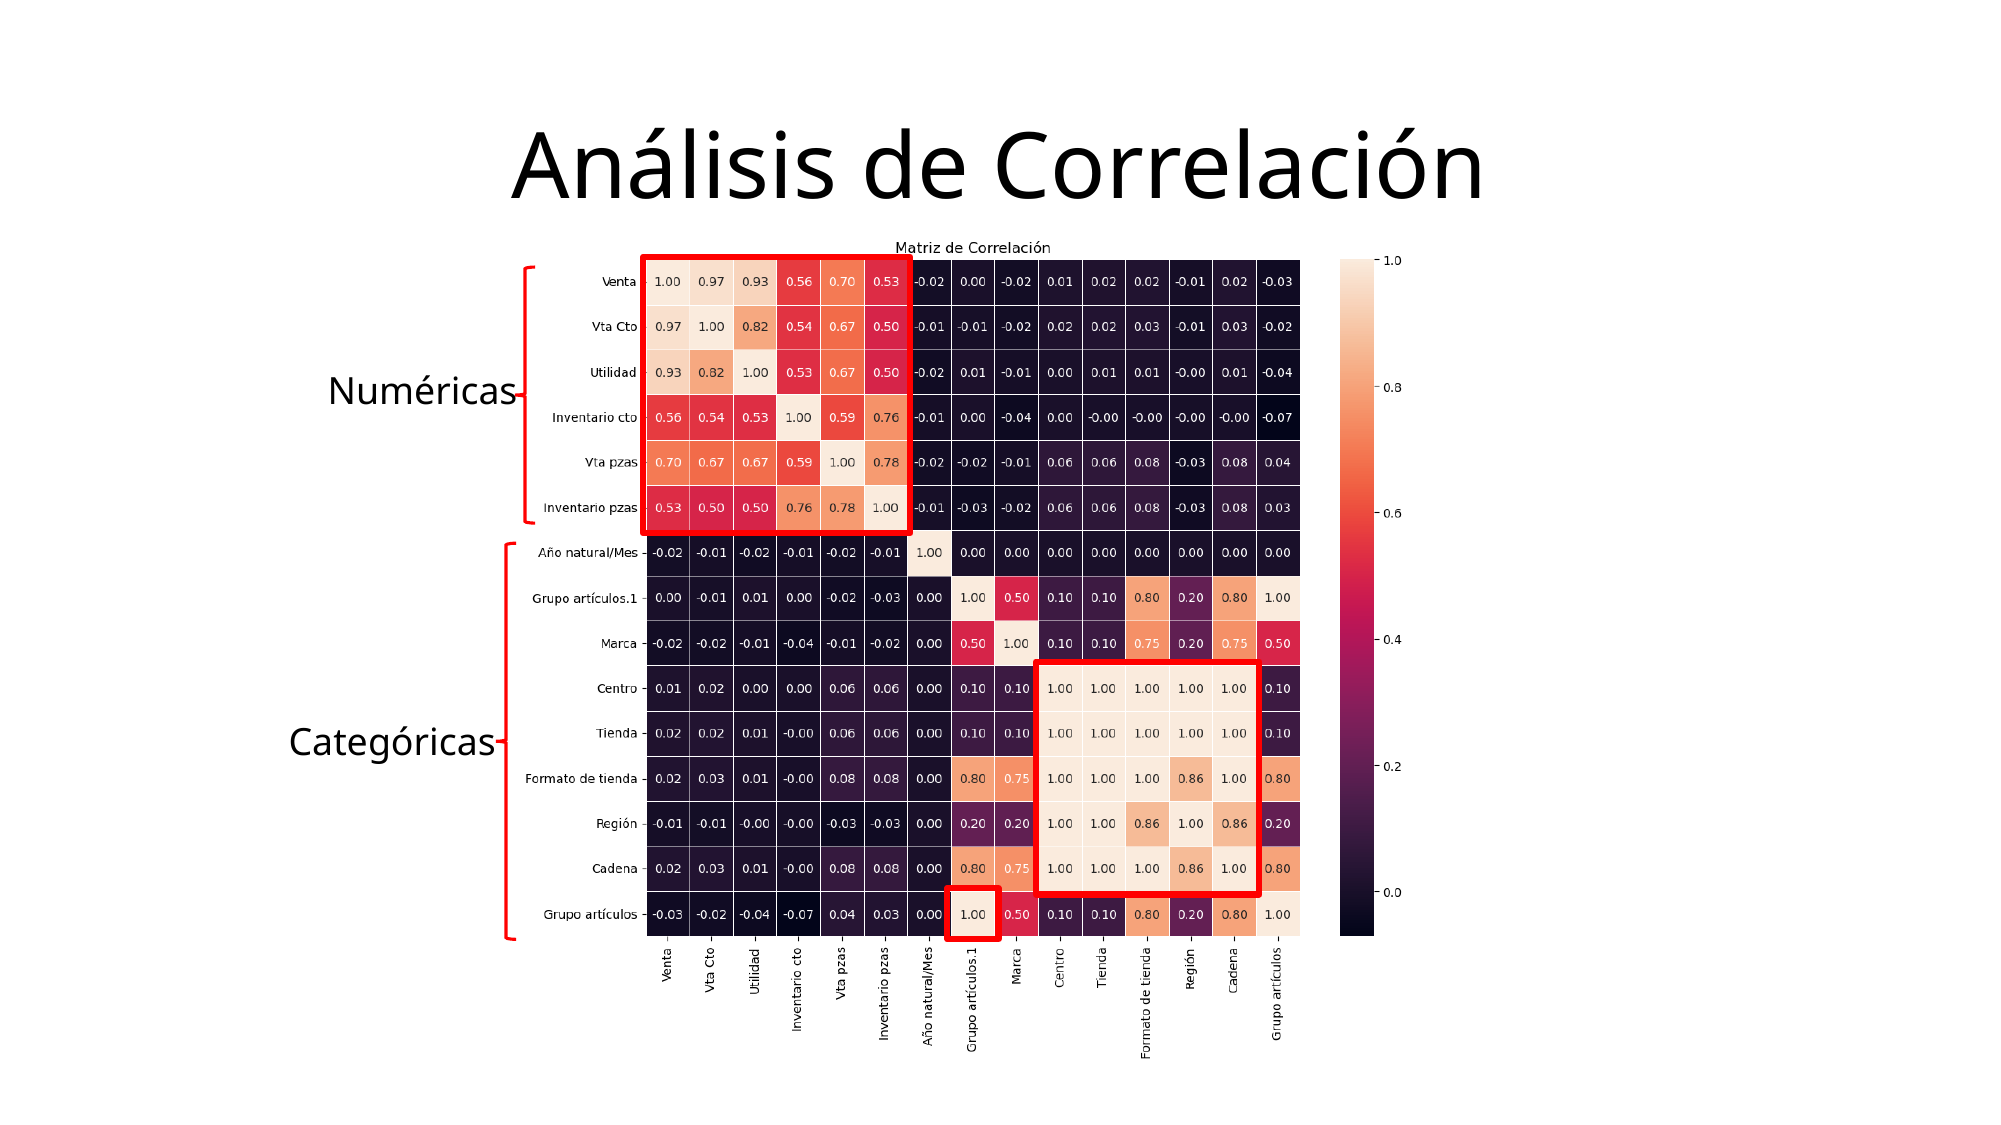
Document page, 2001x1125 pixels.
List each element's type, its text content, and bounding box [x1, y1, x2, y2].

text_box Numéricas [312, 360, 515, 420]
text_box Categóricas [273, 710, 504, 771]
title Análisis de Correlación [137, 59, 1863, 278]
text_box [495, 541, 515, 941]
picture [515, 233, 1411, 1066]
